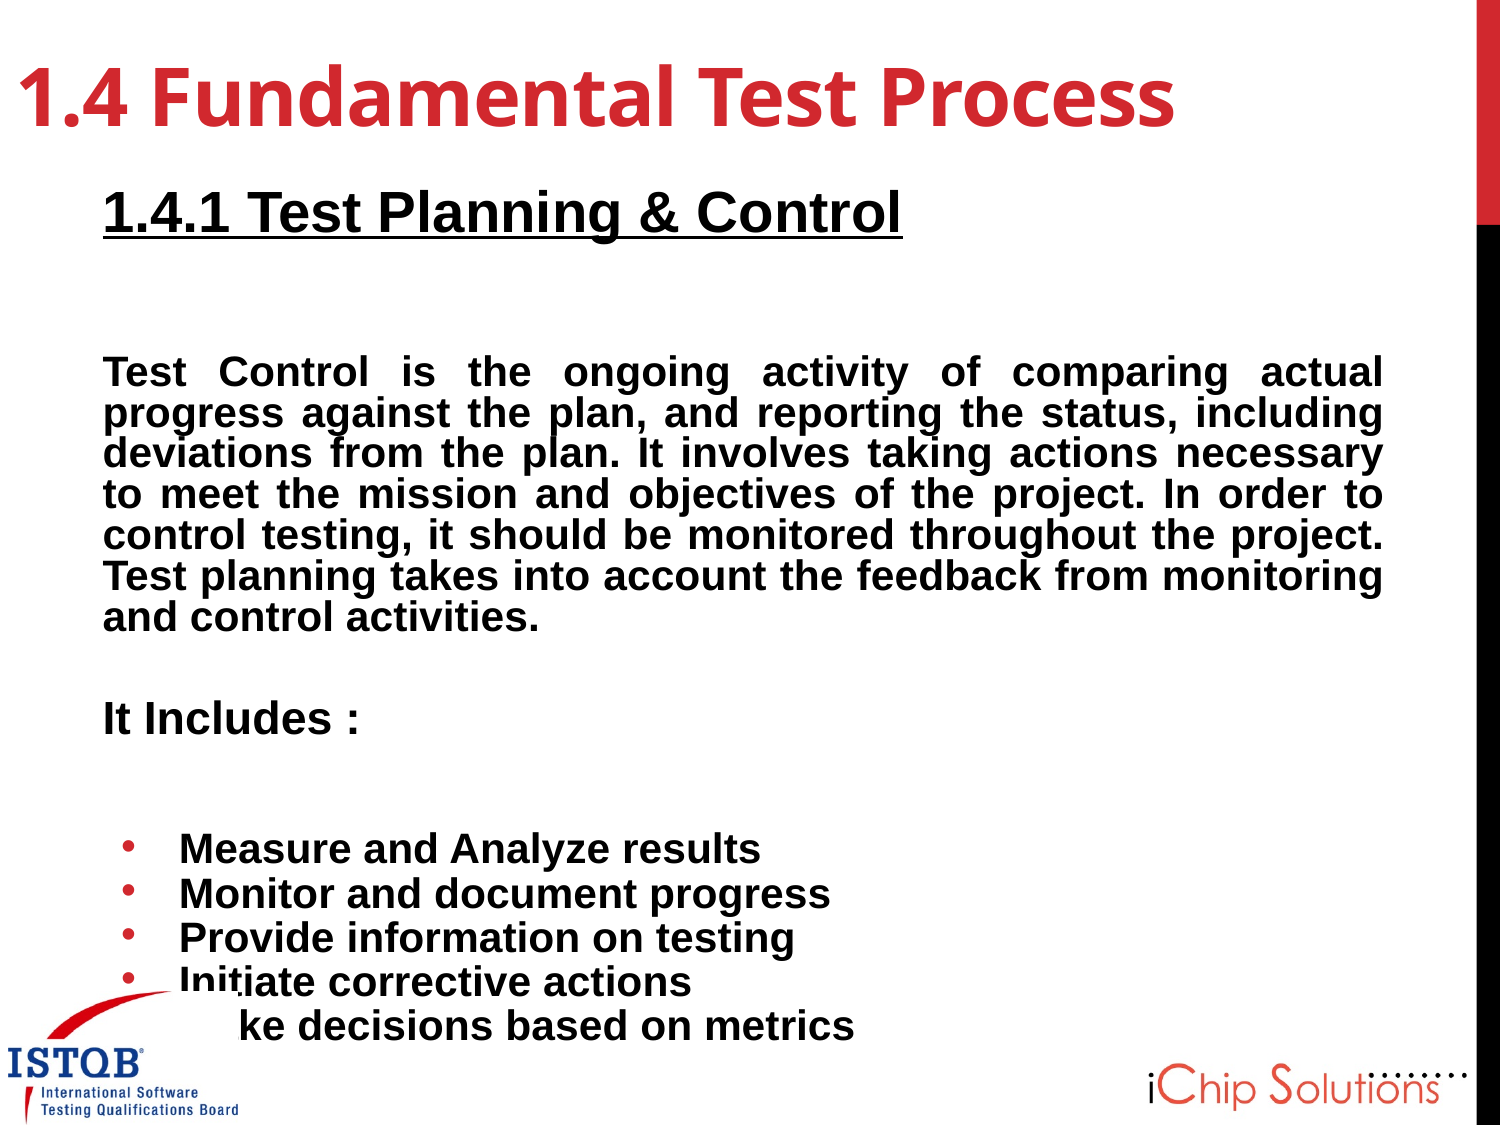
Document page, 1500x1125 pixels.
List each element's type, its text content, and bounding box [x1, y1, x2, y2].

picture [8, 990, 238, 1125]
picture [1124, 1041, 1467, 1125]
list 1.4.1 Test Planning & Control Test Control is the ongoing activity of comparing actual progress against the plan, and reporting the status, including deviations from the plan. It involves taking actions necessary to meet the mission and objectives of the project. In order to control testing, it should be monitored throughout the project. Test planning takes into account the feedback from monitoring and control activities. It Includes : Measure and Analyze results Monitor and document progress Provide information on testing Initiate corrective actions Make decisions based on metrics [87, 174, 1400, 1063]
title 1.4 Fundamental Test Process [0, 0, 1425, 150]
